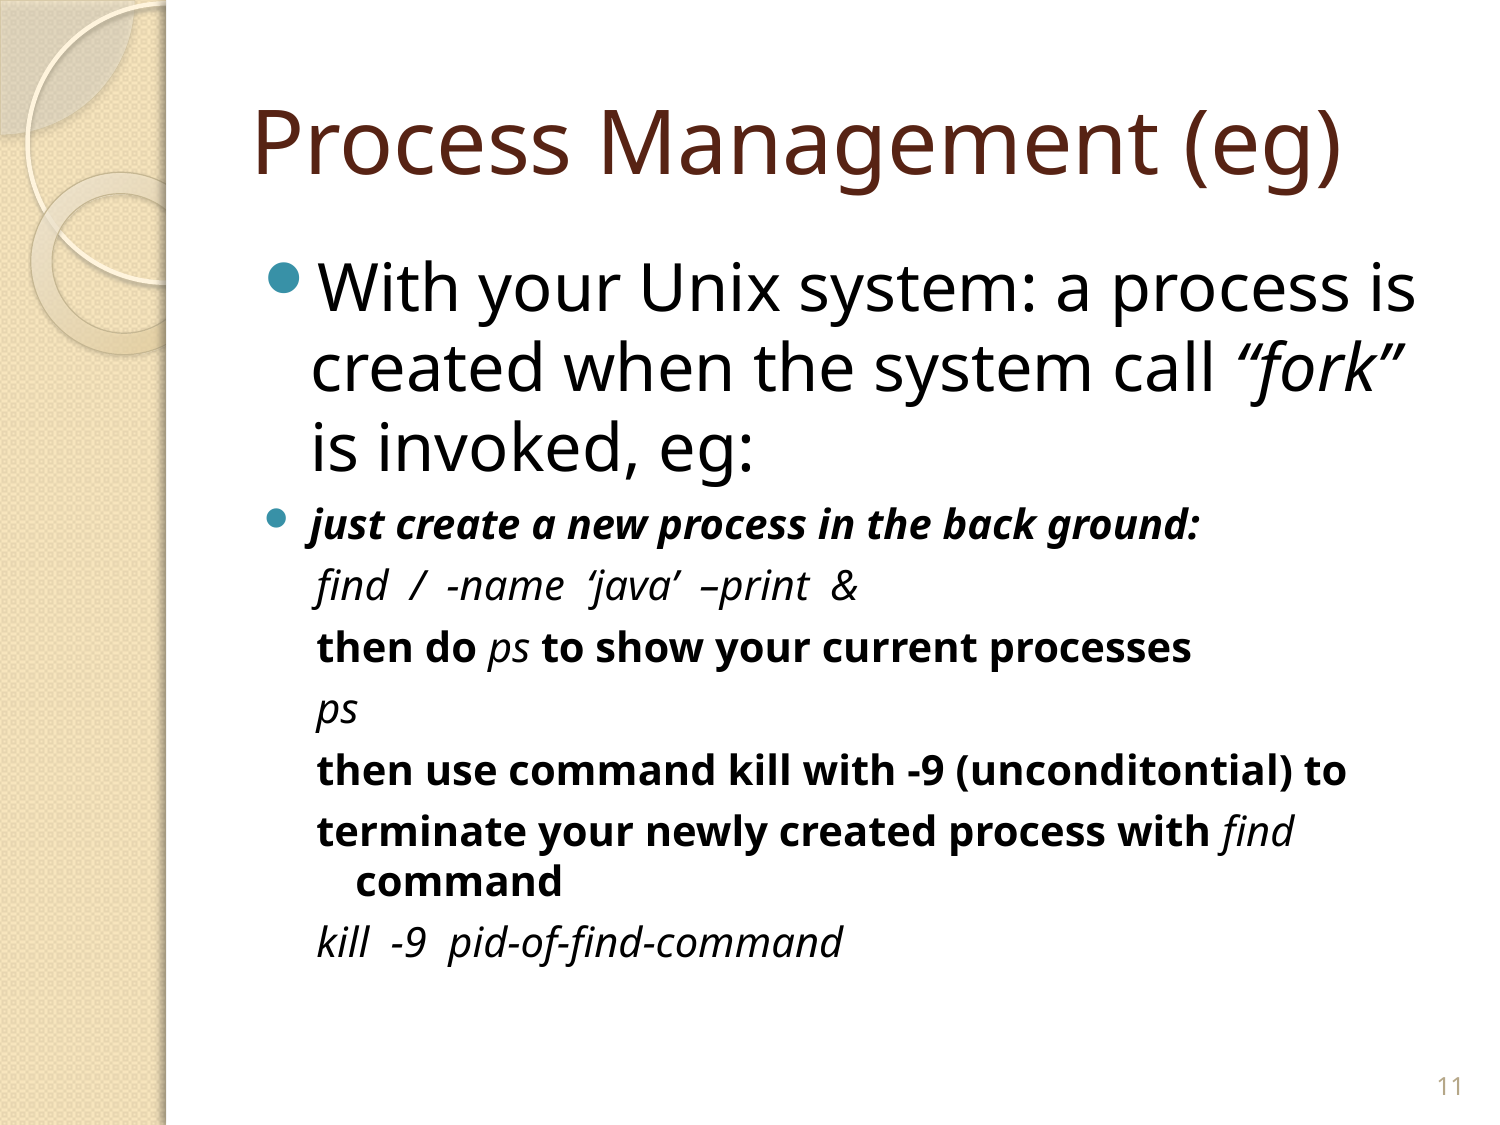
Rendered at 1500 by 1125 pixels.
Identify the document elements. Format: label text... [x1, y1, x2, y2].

list With your Unix system: a process is created when the system call “fork” is invoked, eg: just create a new process in the back ground: find / -name ‘java’ –print & then do ps to show your current processes ps then use command kill with -9 (unconditontial) to terminate your newly created process with find command kill -9 pid-of-find-command [235, 237, 1466, 1083]
title Process Management (eg) [235, 45, 1466, 233]
slide_number 11 [1413, 1034, 1488, 1113]
